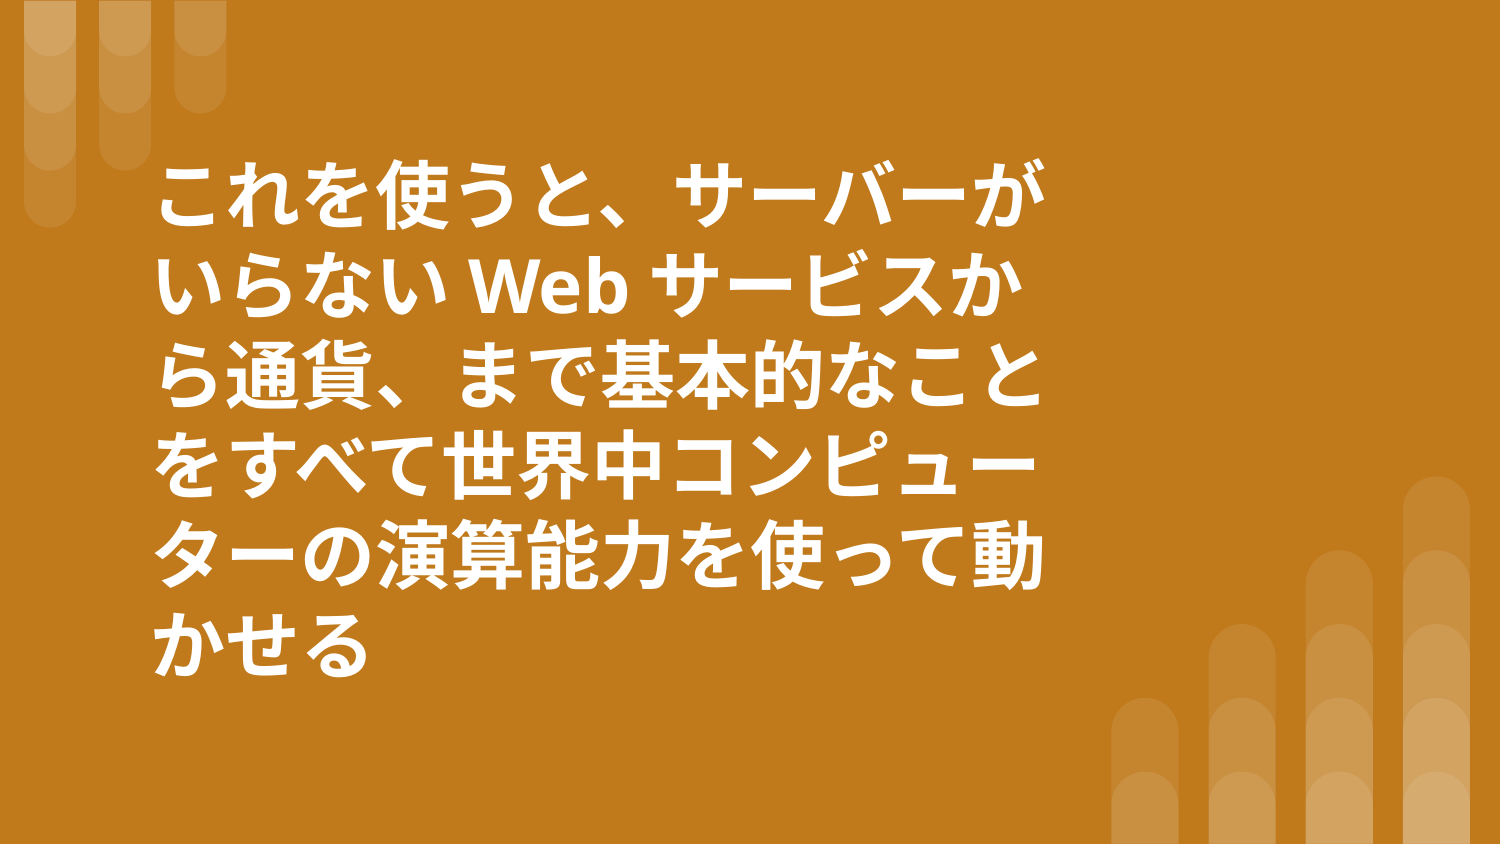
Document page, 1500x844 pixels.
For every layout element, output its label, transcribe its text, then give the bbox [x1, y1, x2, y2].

title これを使うと、サーバーがいらないWebサービスから通貨、まで基本的なことをすべて世界中コンピューターの演算能力を使って動かせる [135, 264, 1097, 572]
